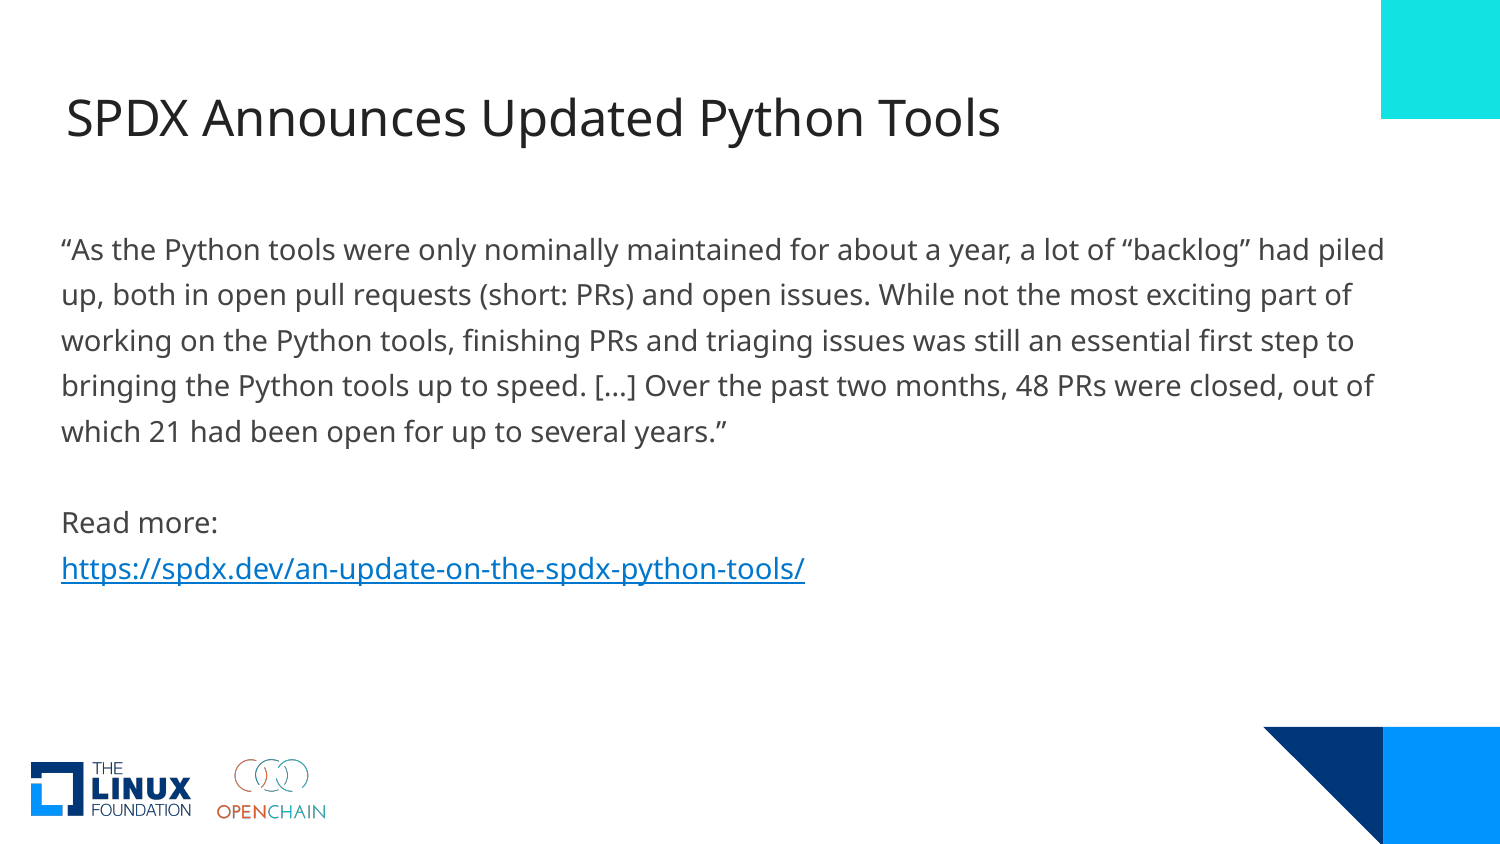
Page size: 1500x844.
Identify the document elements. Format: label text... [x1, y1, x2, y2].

list “As the Python tools were only nominally maintained for about a year, a lot of “backlog” had piled up, both in open pull requests (short: PRs) and open issues. While not the most exciting part of working on the Python tools, finishing PRs and triaging issues was still an essential first step to bringing the Python tools up to speed. […] Over the past two months, 48 PRs were closed, out of which 21 had been open for up to several years.” Read more: https://spdx.dev/an-update-on-the-spdx-python-tools/ [46, 207, 1444, 756]
picture [31, 762, 191, 816]
title SPDX Announces Updated Python Tools [51, 67, 1449, 167]
picture [215, 757, 327, 821]
